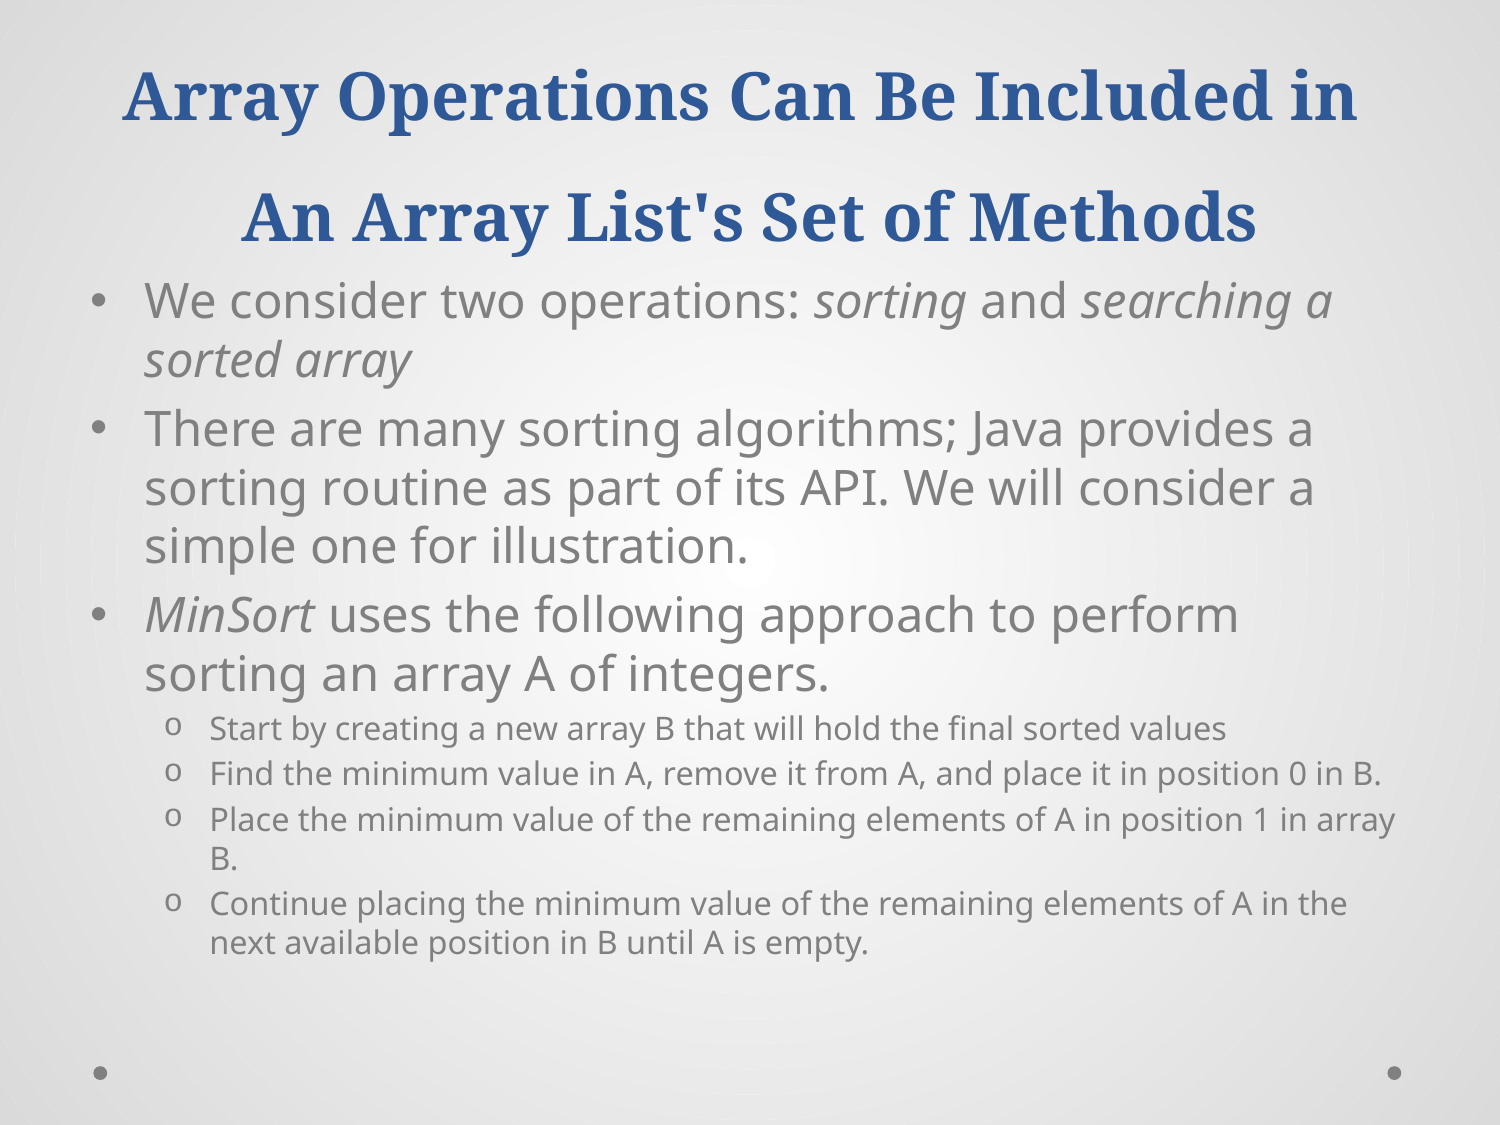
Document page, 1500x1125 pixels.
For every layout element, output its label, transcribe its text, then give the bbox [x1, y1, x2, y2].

list We consider two operations: sorting and searching a sorted array There are many sorting algorithms; Java provides a sorting routine as part of its API. We will consider a simple one for illustration. MinSort uses the following approach to perform sorting an array A of integers. Start by creating a new array B that will hold the final sorted values Find the minimum value in A, remove it from A, and place it in position 0 in B. Place the minimum value of the remaining elements of A in position 1 in array B. Continue placing the minimum value of the remaining elements of A in the next available position in B until A is empty. [75, 262, 1425, 1005]
title Array Operations Can Be Included in An Array List's Set of Methods [75, 0, 1425, 262]
